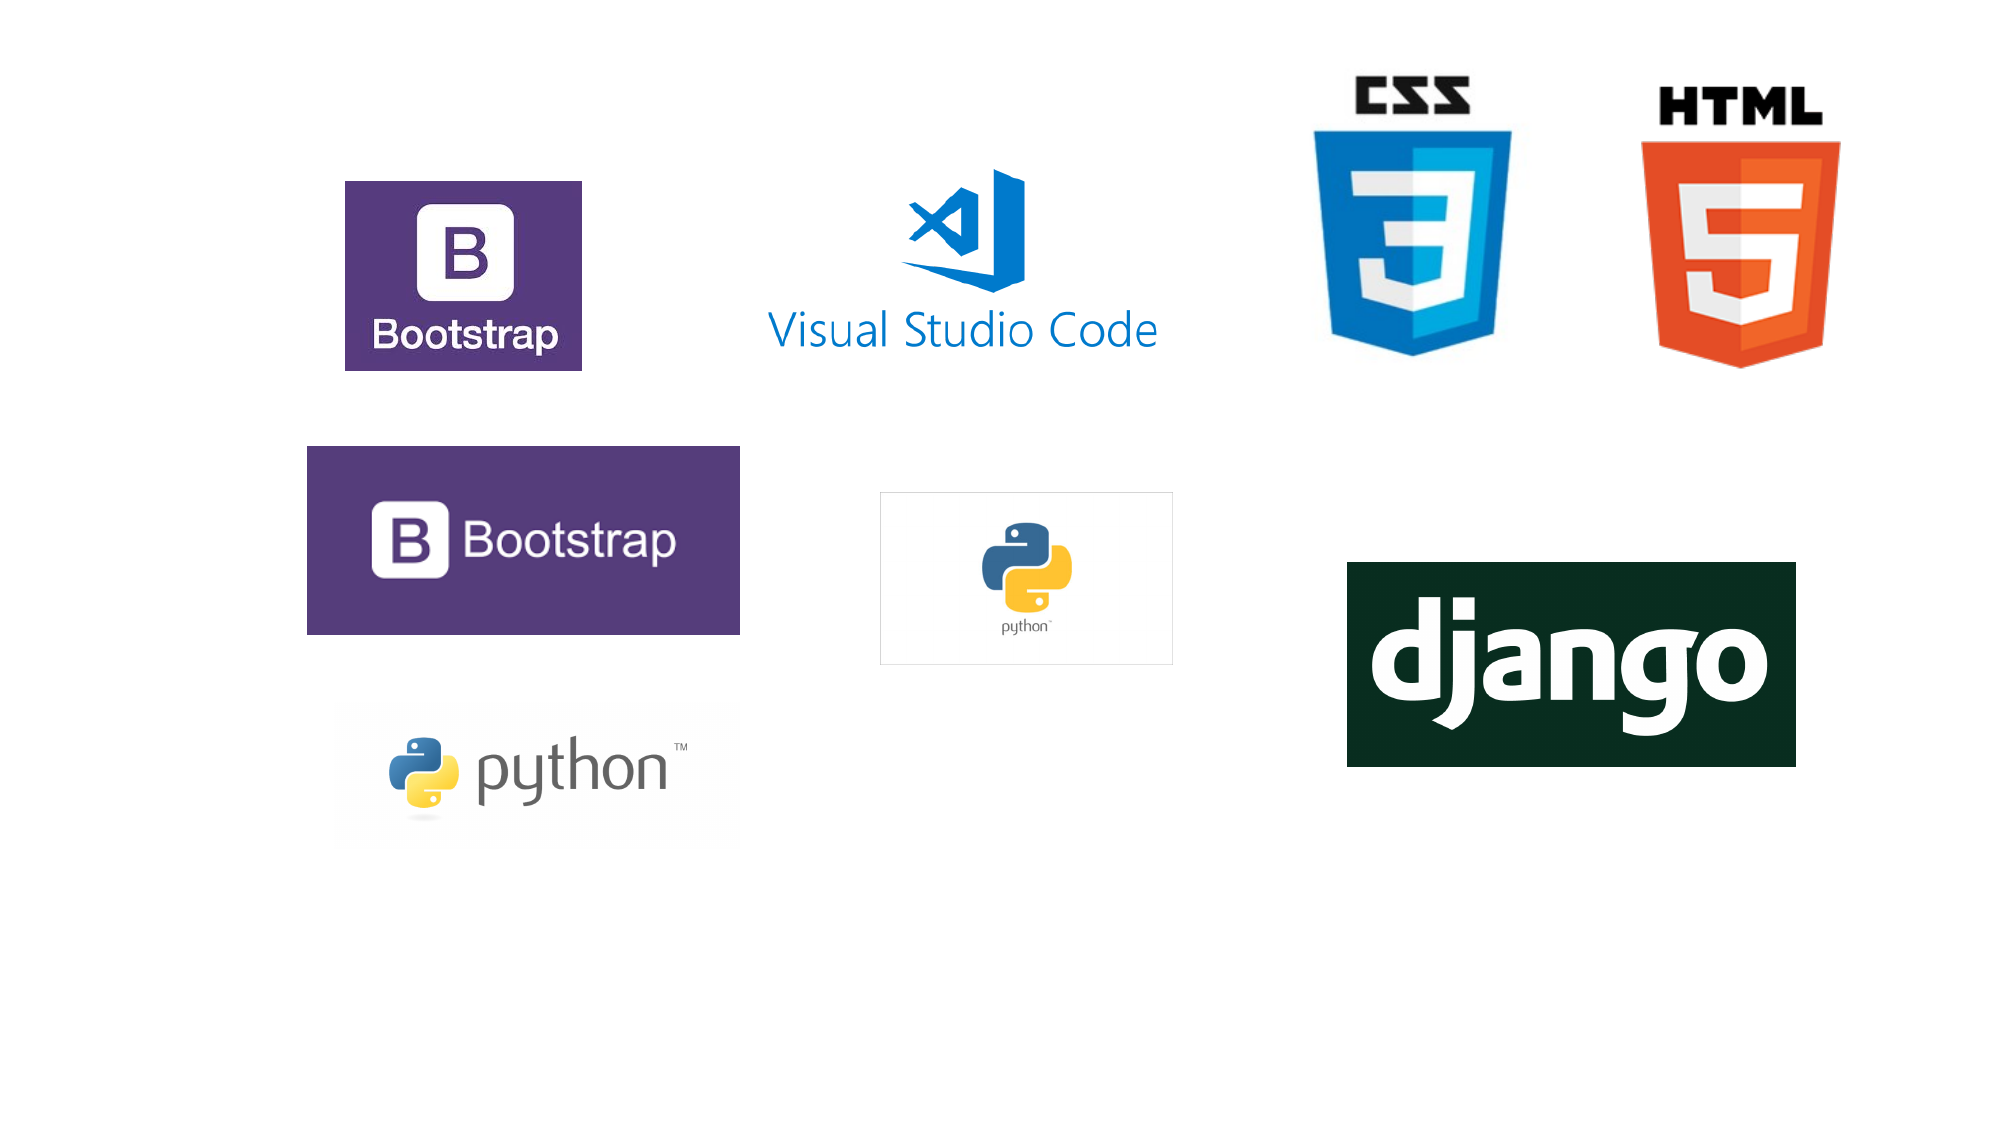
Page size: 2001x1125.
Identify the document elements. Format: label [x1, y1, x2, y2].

picture [334, 702, 740, 850]
picture [1236, 4, 1920, 406]
picture [880, 492, 1173, 665]
picture [307, 446, 740, 635]
picture [1347, 562, 1796, 767]
picture [736, 144, 1188, 371]
picture [345, 181, 582, 371]
